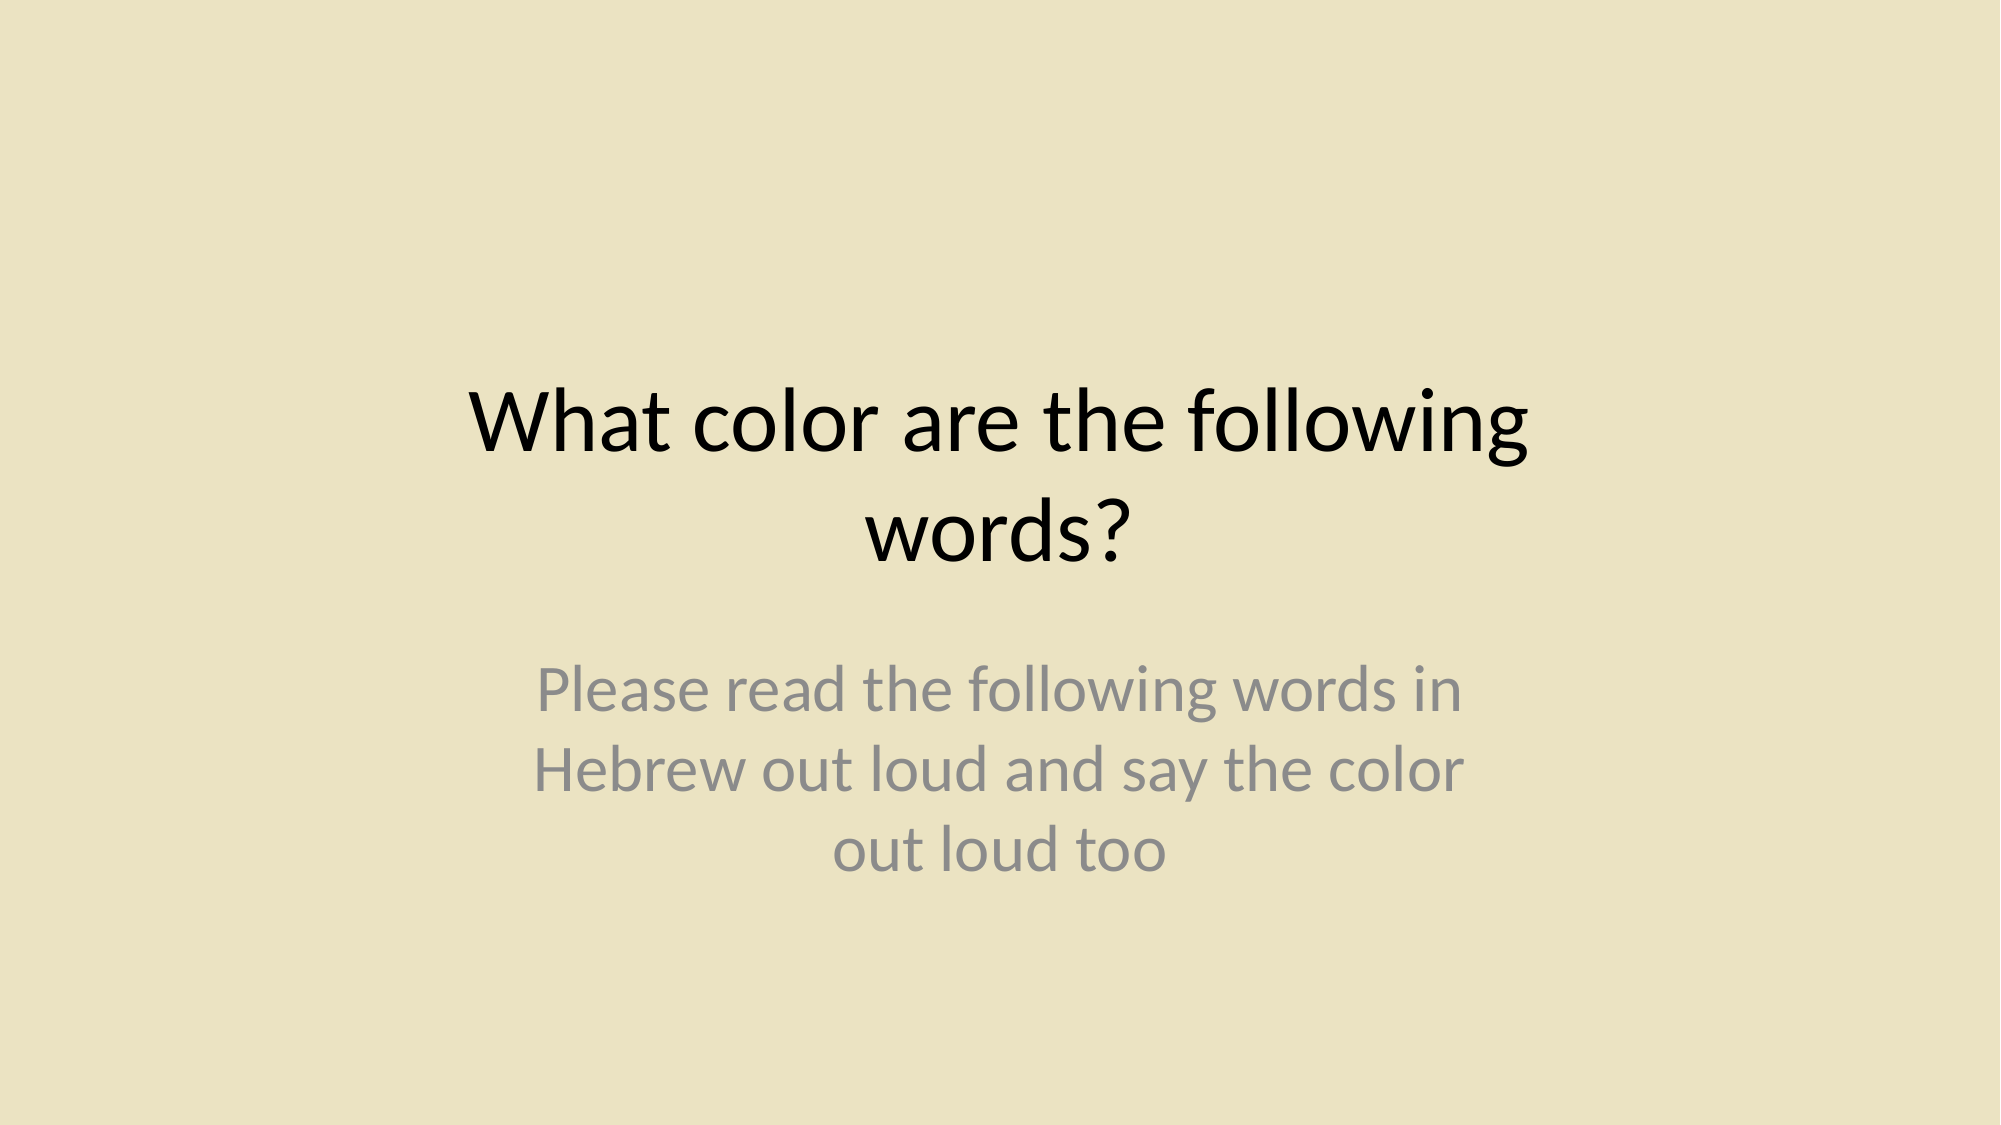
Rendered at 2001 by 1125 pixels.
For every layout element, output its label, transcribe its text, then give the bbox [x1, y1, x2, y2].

subtitle Please read the following words in Hebrew out loud and say the color out loud too [474, 637, 1525, 925]
title What color are the following words? [362, 349, 1638, 591]
